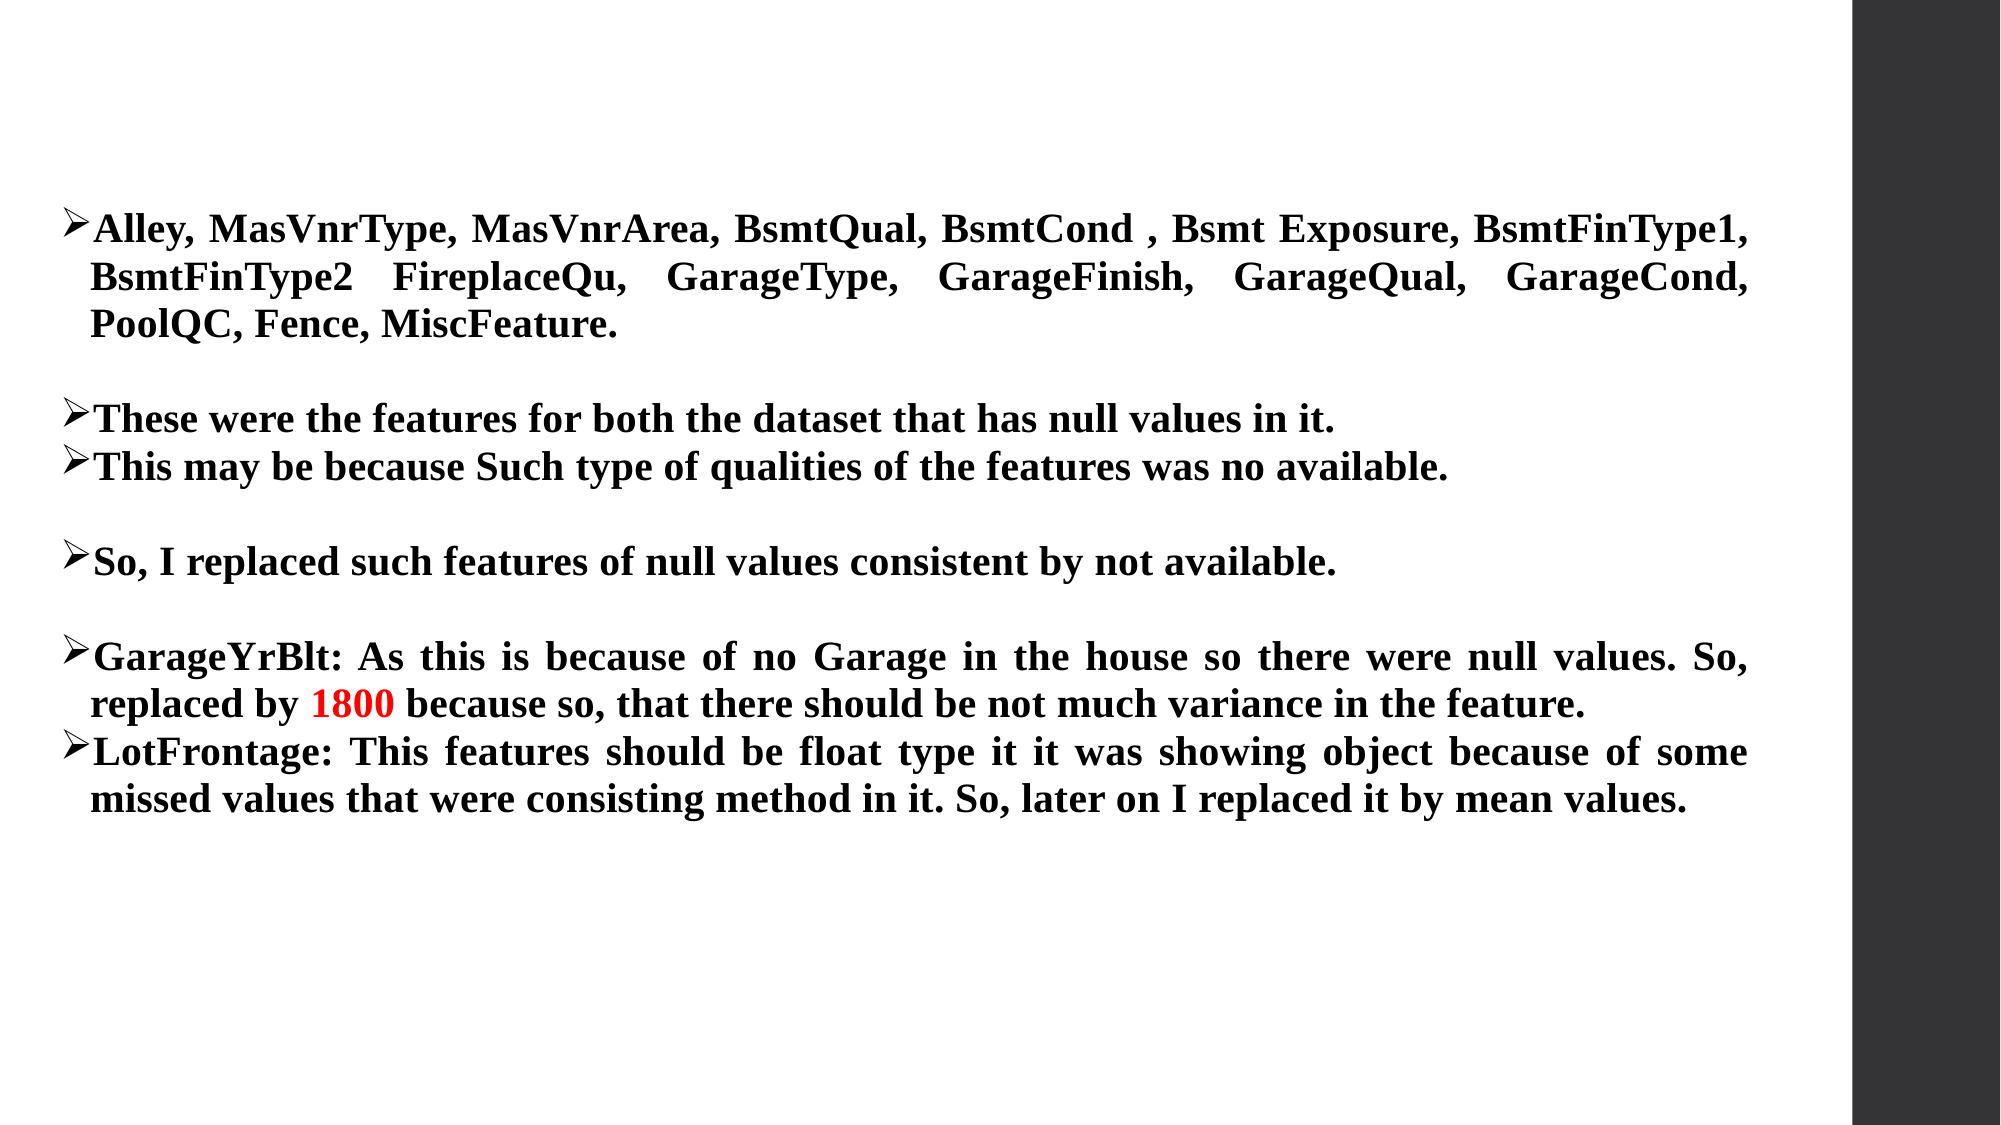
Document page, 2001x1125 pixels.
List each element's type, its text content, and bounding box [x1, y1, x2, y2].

list Alley, MasVnrType, MasVnrArea, BsmtQual, BsmtCond , Bsmt Exposure, BsmtFinType1, BsmtFinType2 FireplaceQu, GarageType, GarageFinish, GarageQual, GarageCond, PoolQC, Fence, MiscFeature. These were the features for both the dataset that has null values in it. This may be because Such type of qualities of the features was no available. So, I replaced such features of null values consistent by not available. GarageYrBlt: As this is because of no Garage in the house so there were null values. So, replaced by 1800 because so, that there should be not much variance in the feature. LotFrontage: This features should be float type it it was showing object because of some missed values that were consisting method in it. So, later on I replaced it by mean values. [60, 194, 1751, 833]
